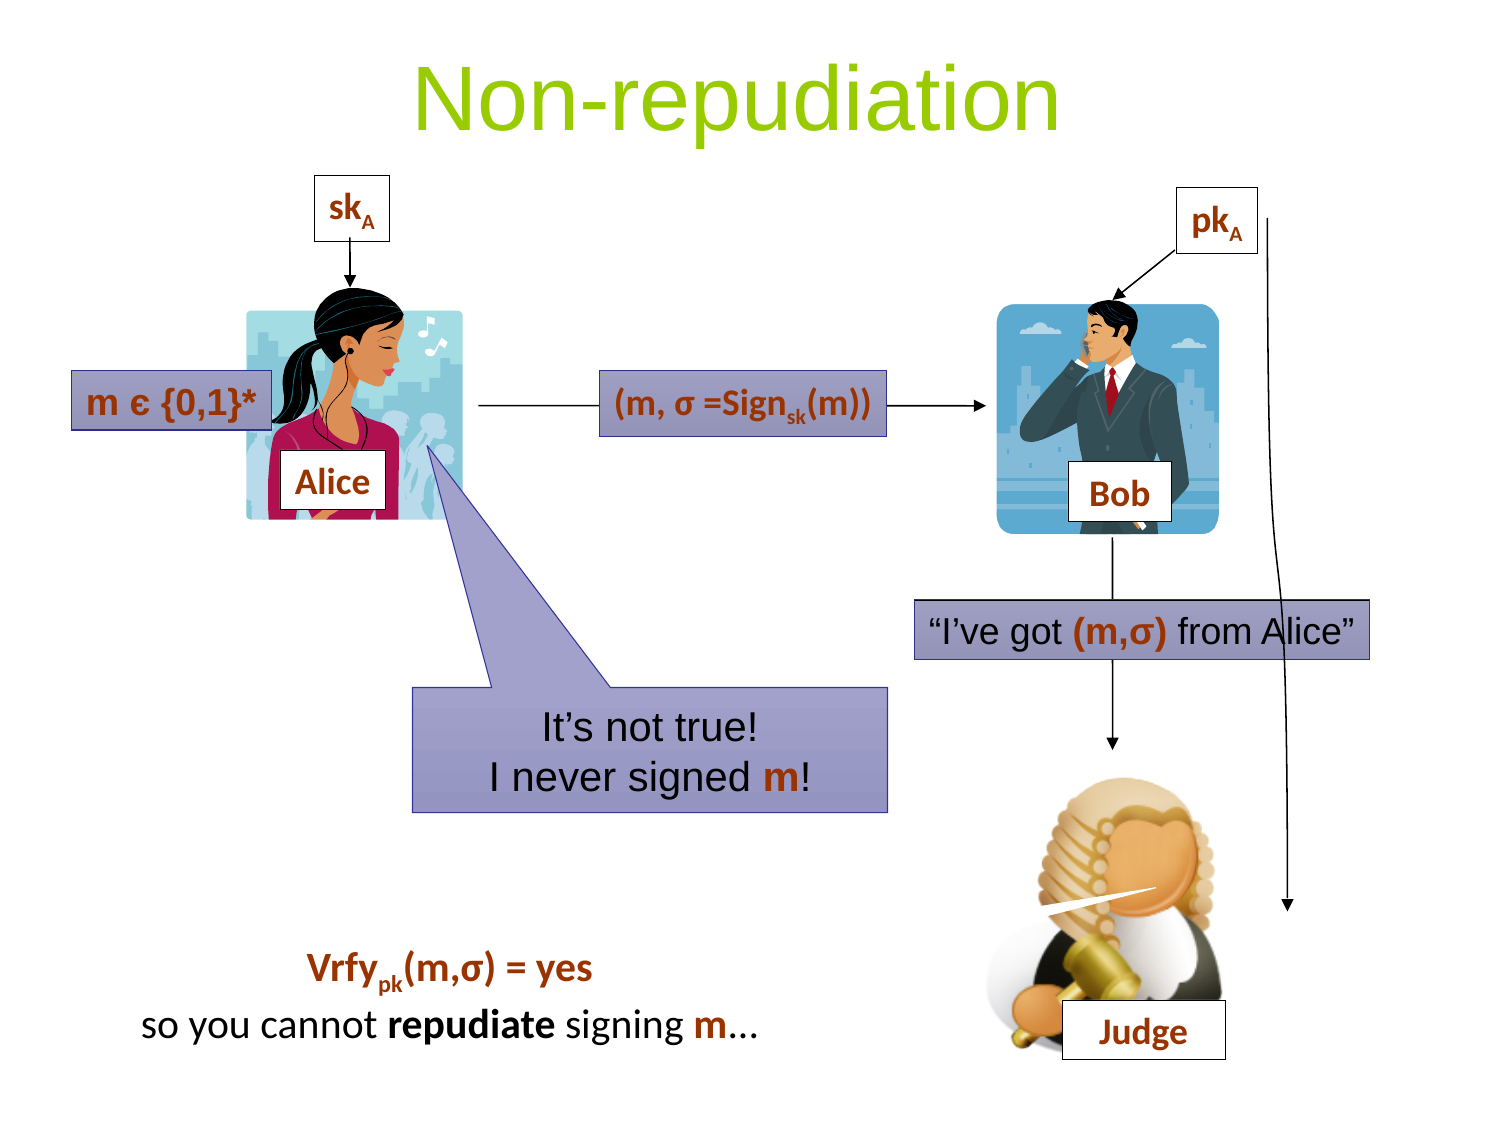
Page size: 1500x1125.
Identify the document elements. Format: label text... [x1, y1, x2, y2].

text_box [1267, 217, 1288, 912]
text_box Vrfypk(m,σ) = yes so you cannot repudiate signing m... [111, 918, 962, 1063]
text_box skA [313, 174, 390, 241]
text_box “I’ve got (m,σ) from Alice” [1288, 599, 1370, 660]
text_box It’s not true! I never signed m! [411, 497, 889, 814]
text_box (m, σ =Signsk(m)) [599, 370, 887, 437]
picture [242, 287, 467, 524]
text_box [1112, 249, 1176, 299]
picture [992, 299, 1223, 539]
text_box pkA [1176, 187, 1258, 254]
picture [962, 762, 1275, 1075]
text_box [343, 237, 357, 287]
text_box m є {0,1}* [71, 370, 242, 431]
text_box [1106, 660, 1119, 751]
text_box “I’ve got (m,σ) from Alice” [914, 599, 1267, 660]
title Non-repudiation [62, 0, 1413, 188]
text_box [887, 399, 987, 412]
